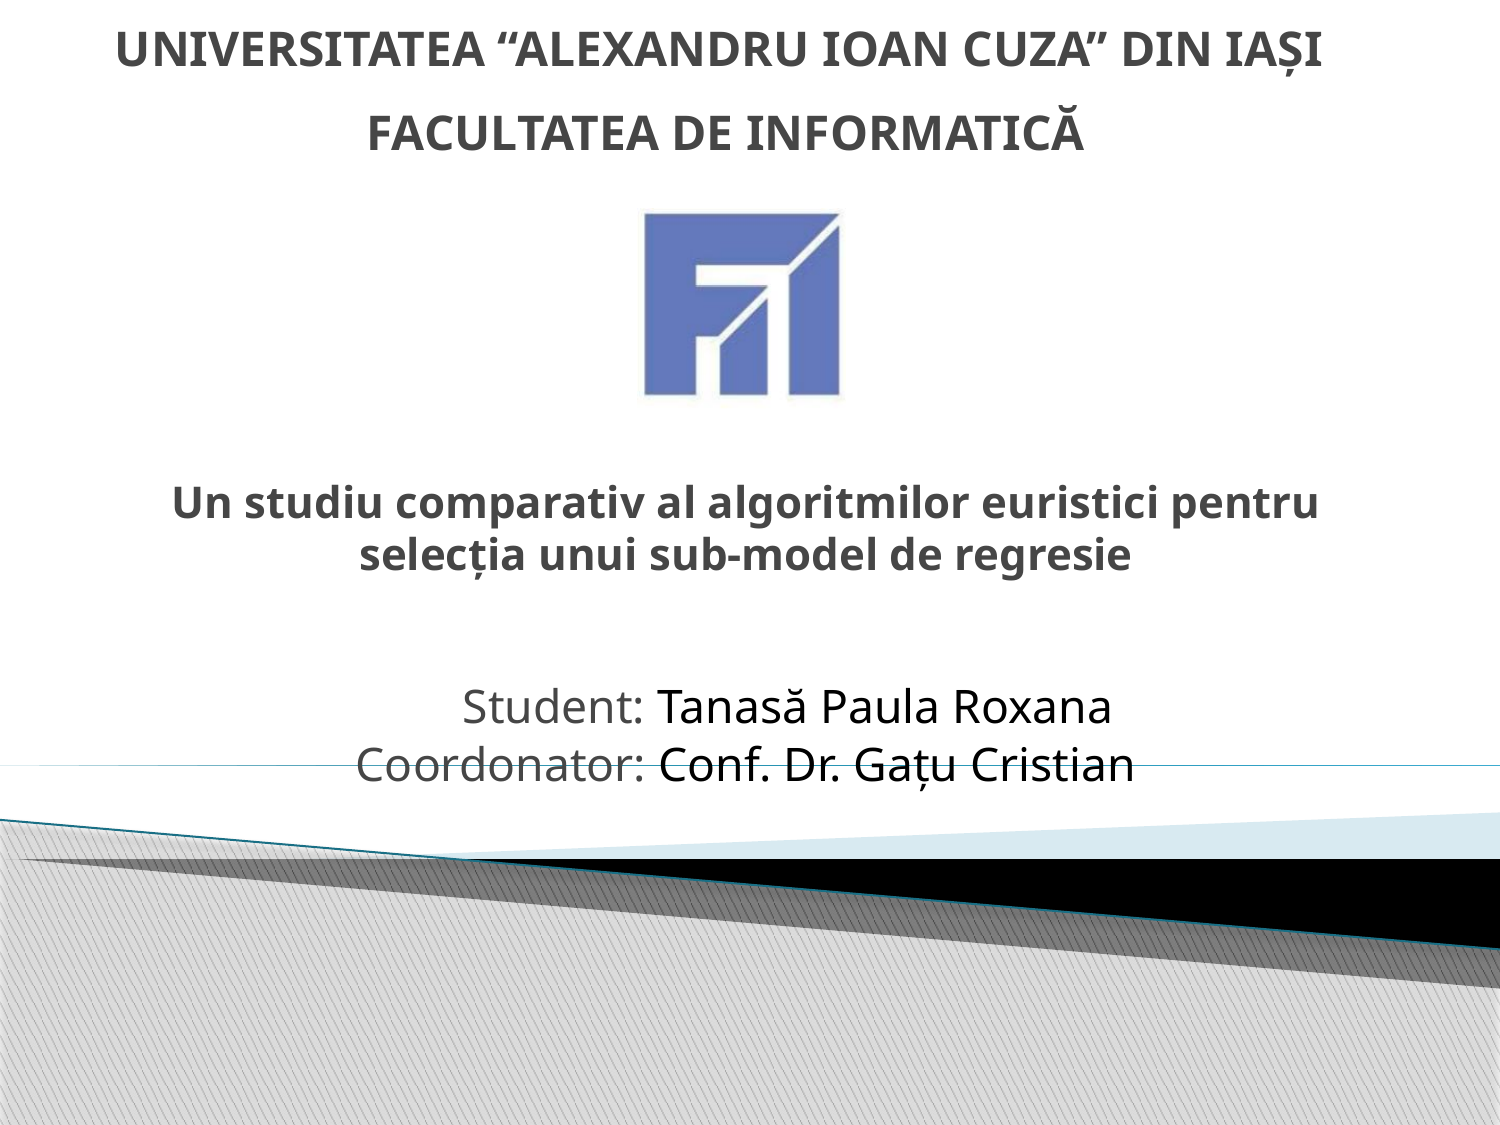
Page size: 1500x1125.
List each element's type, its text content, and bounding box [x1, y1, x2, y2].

subtitle UNIVERSITATEA “ALEXANDRU IOAN CUZA” DIN IAȘI FACULTATEA DE INFORMATICĂ [88, 5, 1364, 445]
picture [5, 859, 1500, 989]
text_box Un studiu comparativ al algoritmilor euristici pentru selecția unui sub-model de regresie Student: Tanasă Paula Roxana Coordonator: Conf. Dr. Gațu Cristian [133, 444, 1362, 799]
picture [637, 207, 847, 410]
